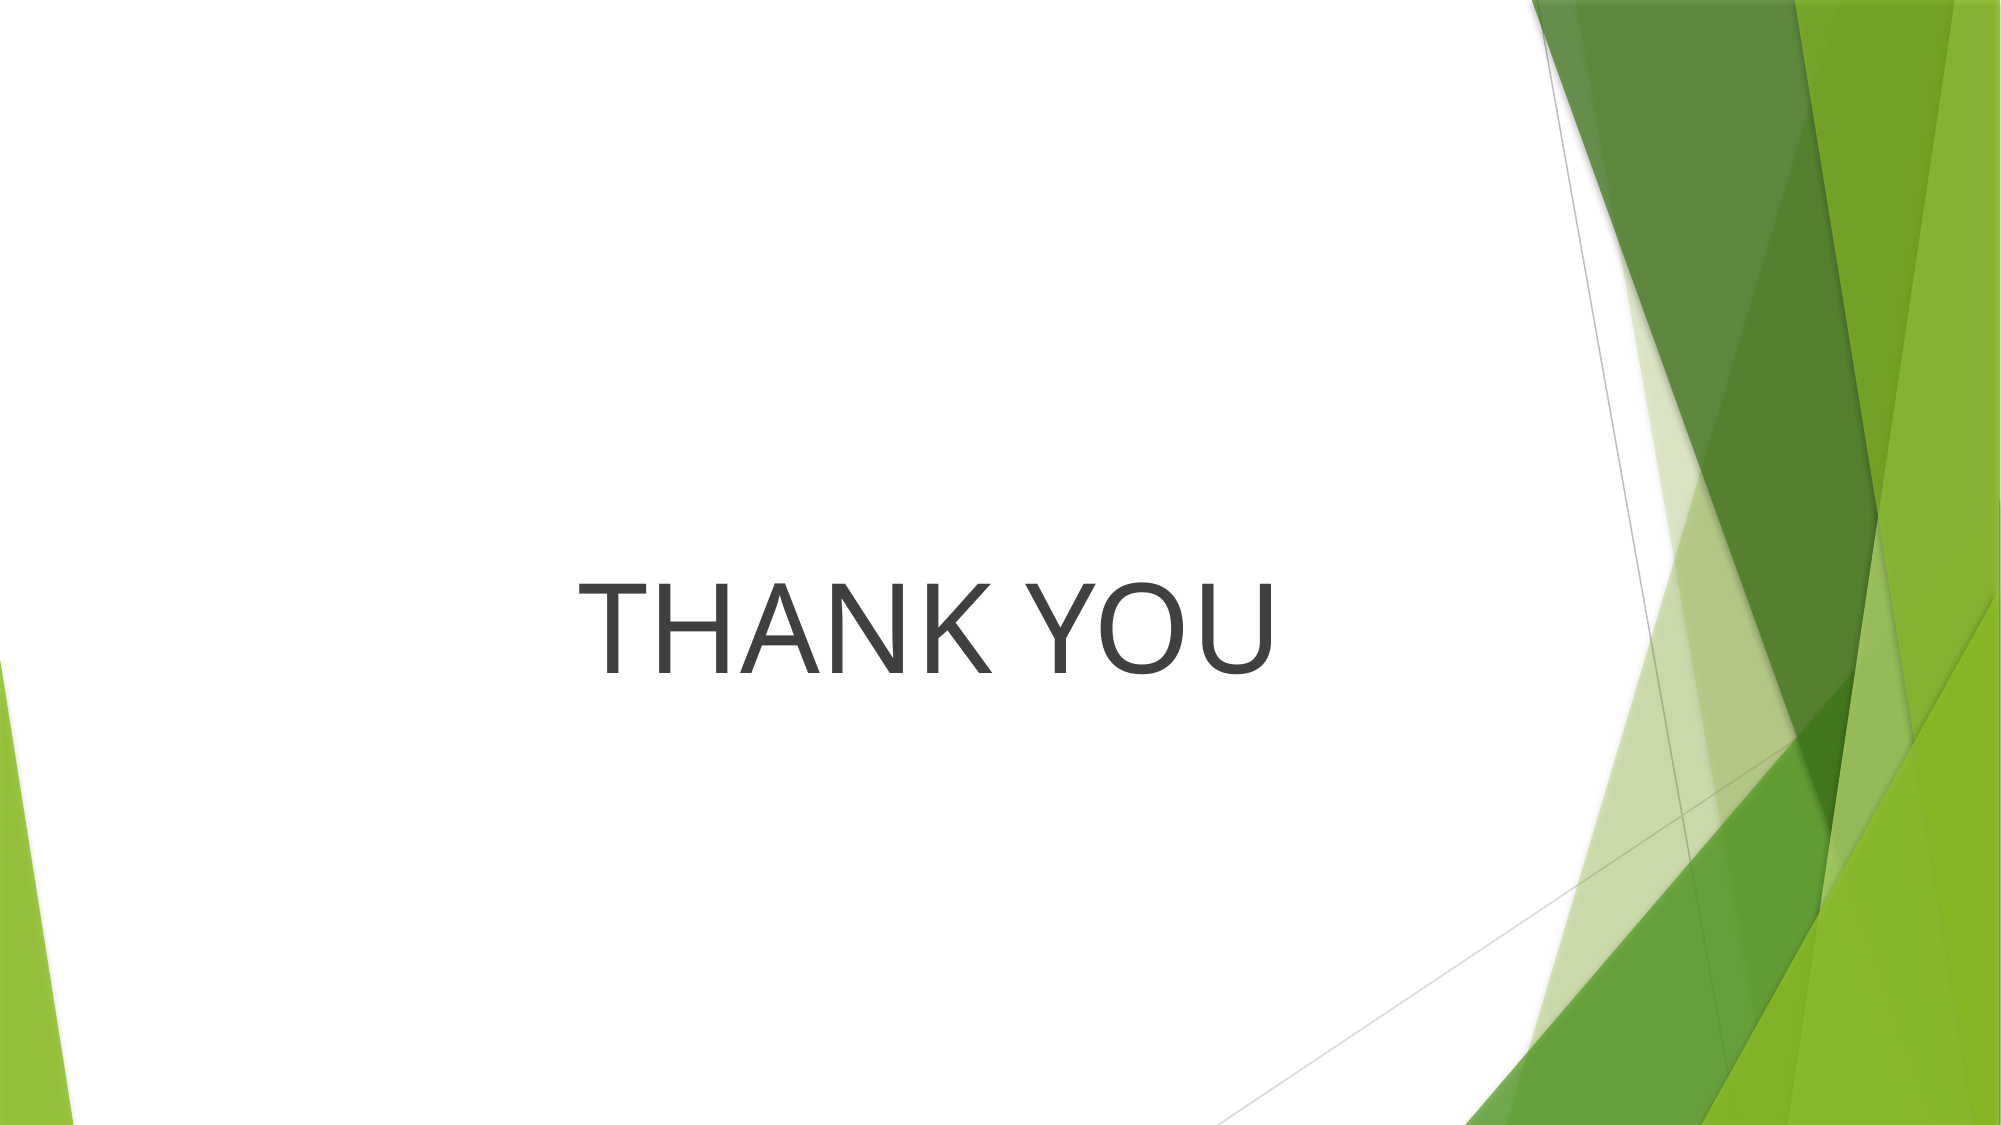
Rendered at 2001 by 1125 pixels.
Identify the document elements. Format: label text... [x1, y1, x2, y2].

list THANK YOU [327, 541, 1567, 720]
